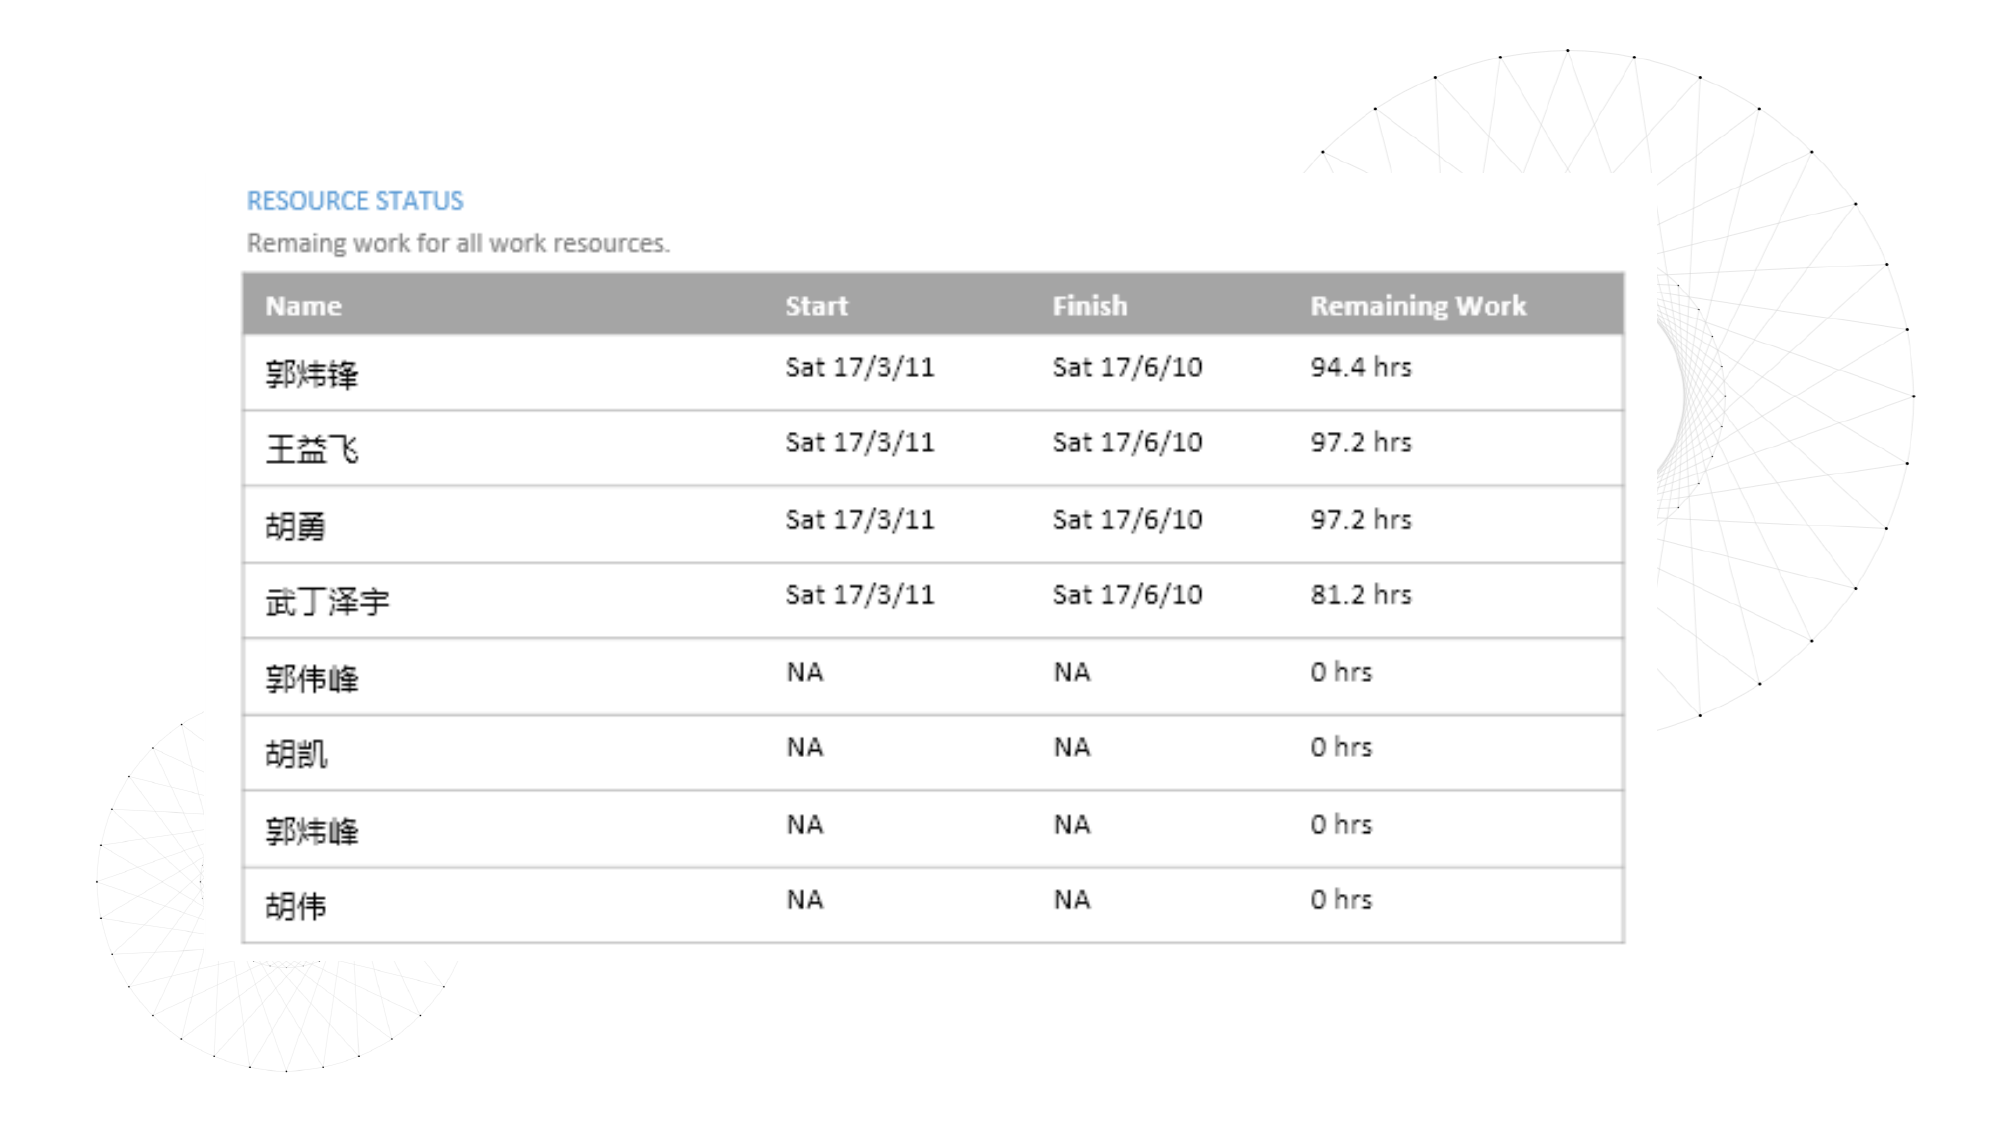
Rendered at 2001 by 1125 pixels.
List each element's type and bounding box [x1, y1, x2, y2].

picture [91, 33, 1936, 1080]
